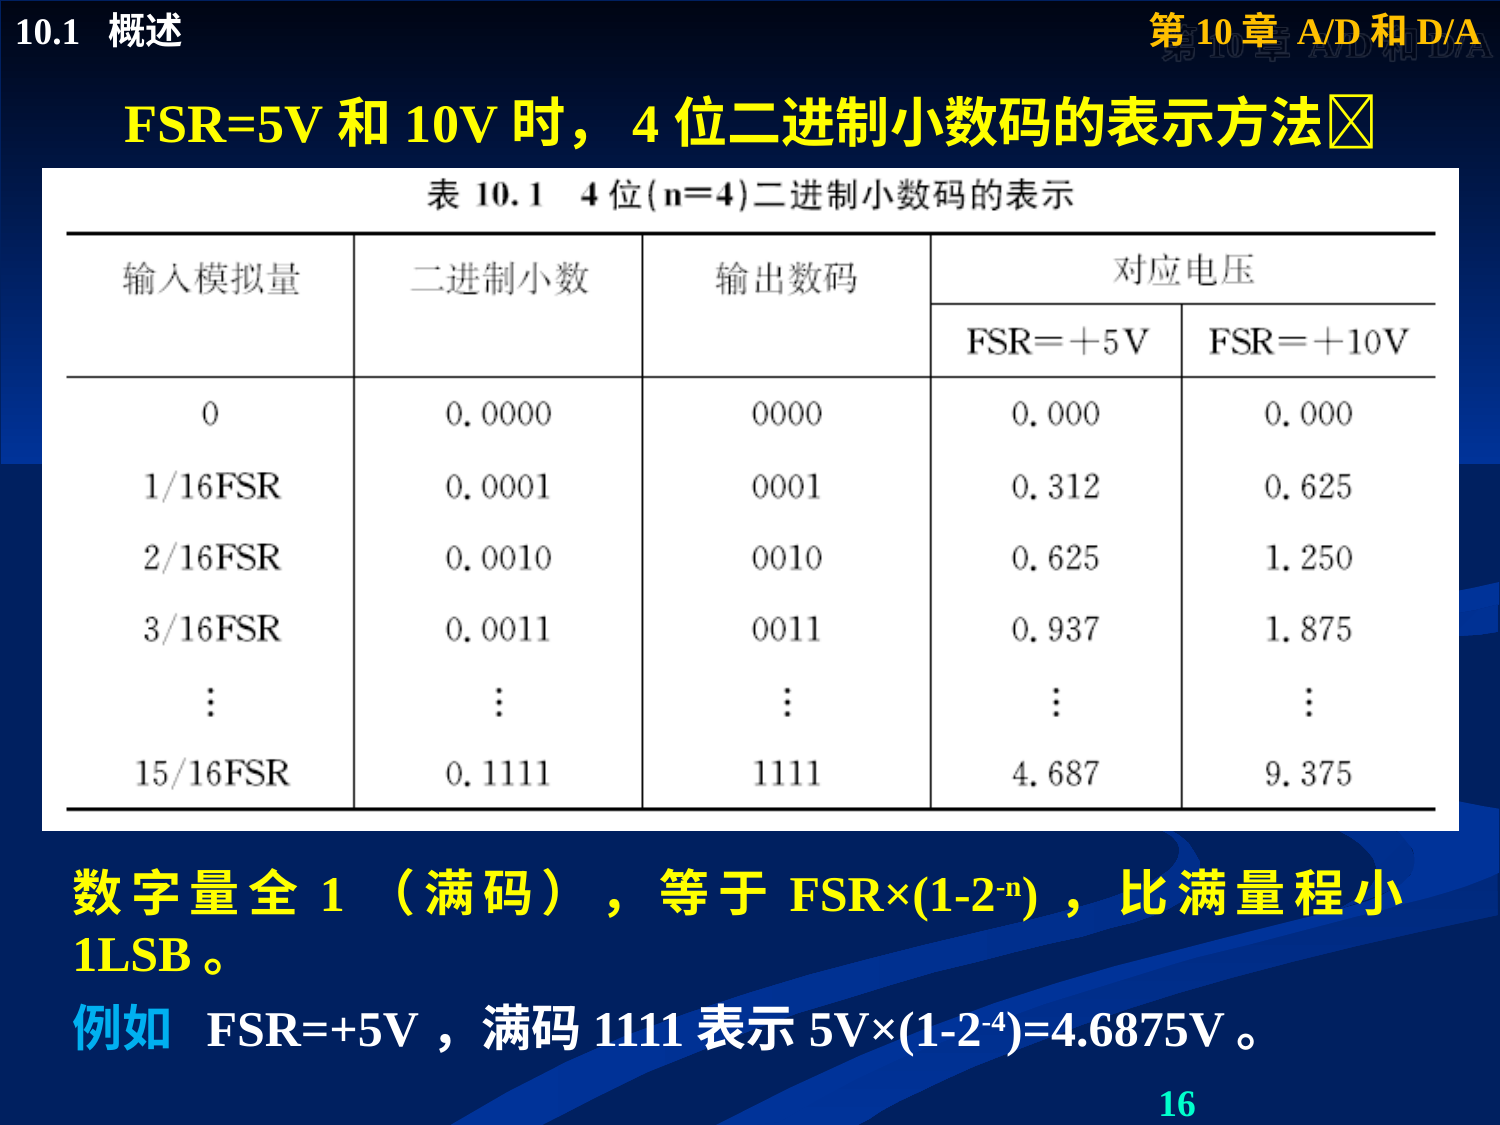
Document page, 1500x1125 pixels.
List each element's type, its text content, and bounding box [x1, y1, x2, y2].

list FSR=5V和10V时，4位二进制小数码的表示方法 [64, 80, 1439, 155]
text_box 数字量全1（满码），等于FSR×(1-2-n)，比满量程小1LSB。 例如 FSR=+5V，满码1111表示5V×(1-2-4)=4.6875V。 [57, 854, 1431, 1051]
picture [42, 168, 1459, 831]
